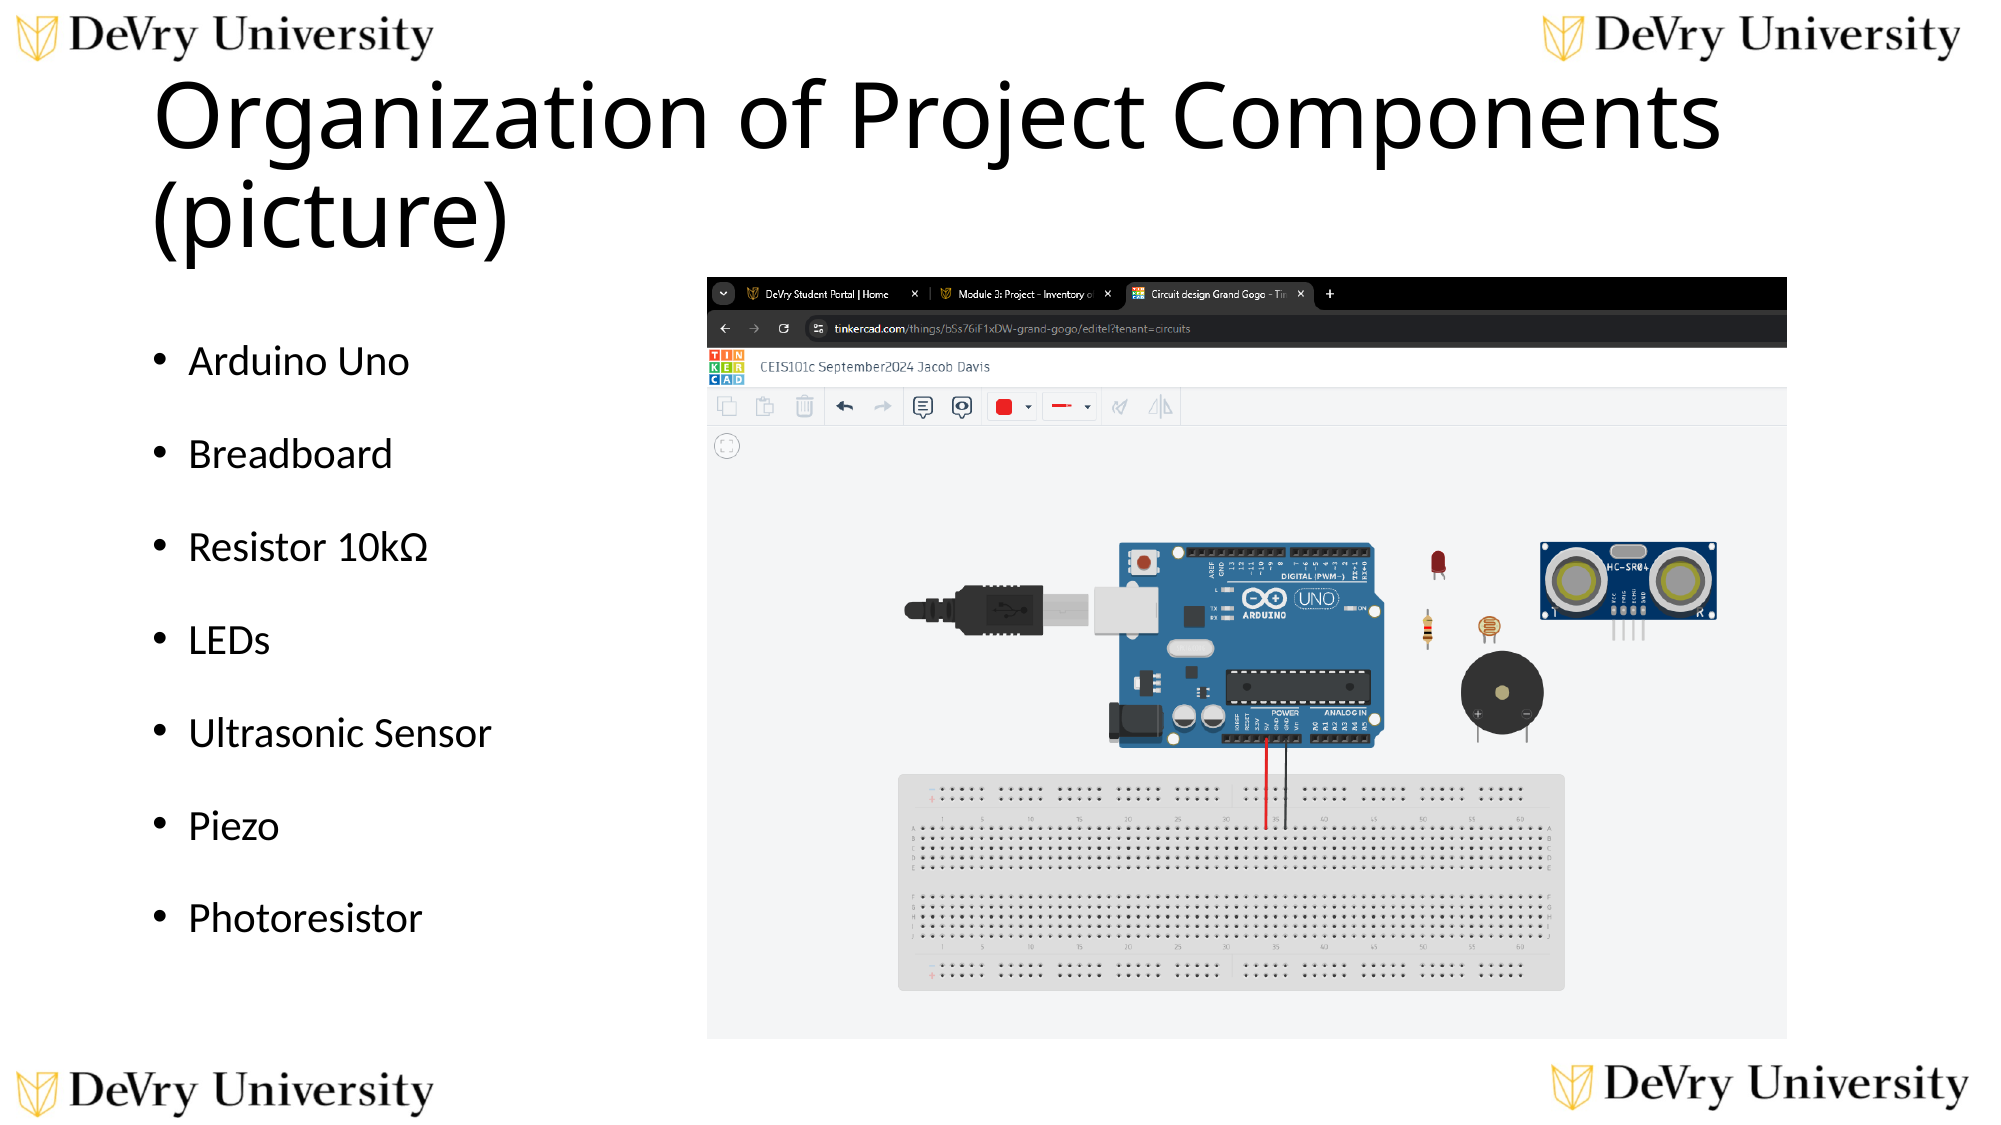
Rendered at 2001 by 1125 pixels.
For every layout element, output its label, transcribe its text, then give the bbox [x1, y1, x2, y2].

title Organization of Project Components (picture) [137, 59, 1863, 278]
picture [1542, 8, 1961, 68]
picture [1551, 1057, 1969, 1117]
picture [16, 8, 434, 68]
picture [707, 277, 1787, 1039]
picture [16, 1065, 434, 1124]
list Arduino Uno Breadboard Resistor 10kΩ LEDs Ultrasonic Sensor Piezo Photoresistor [137, 299, 517, 1014]
